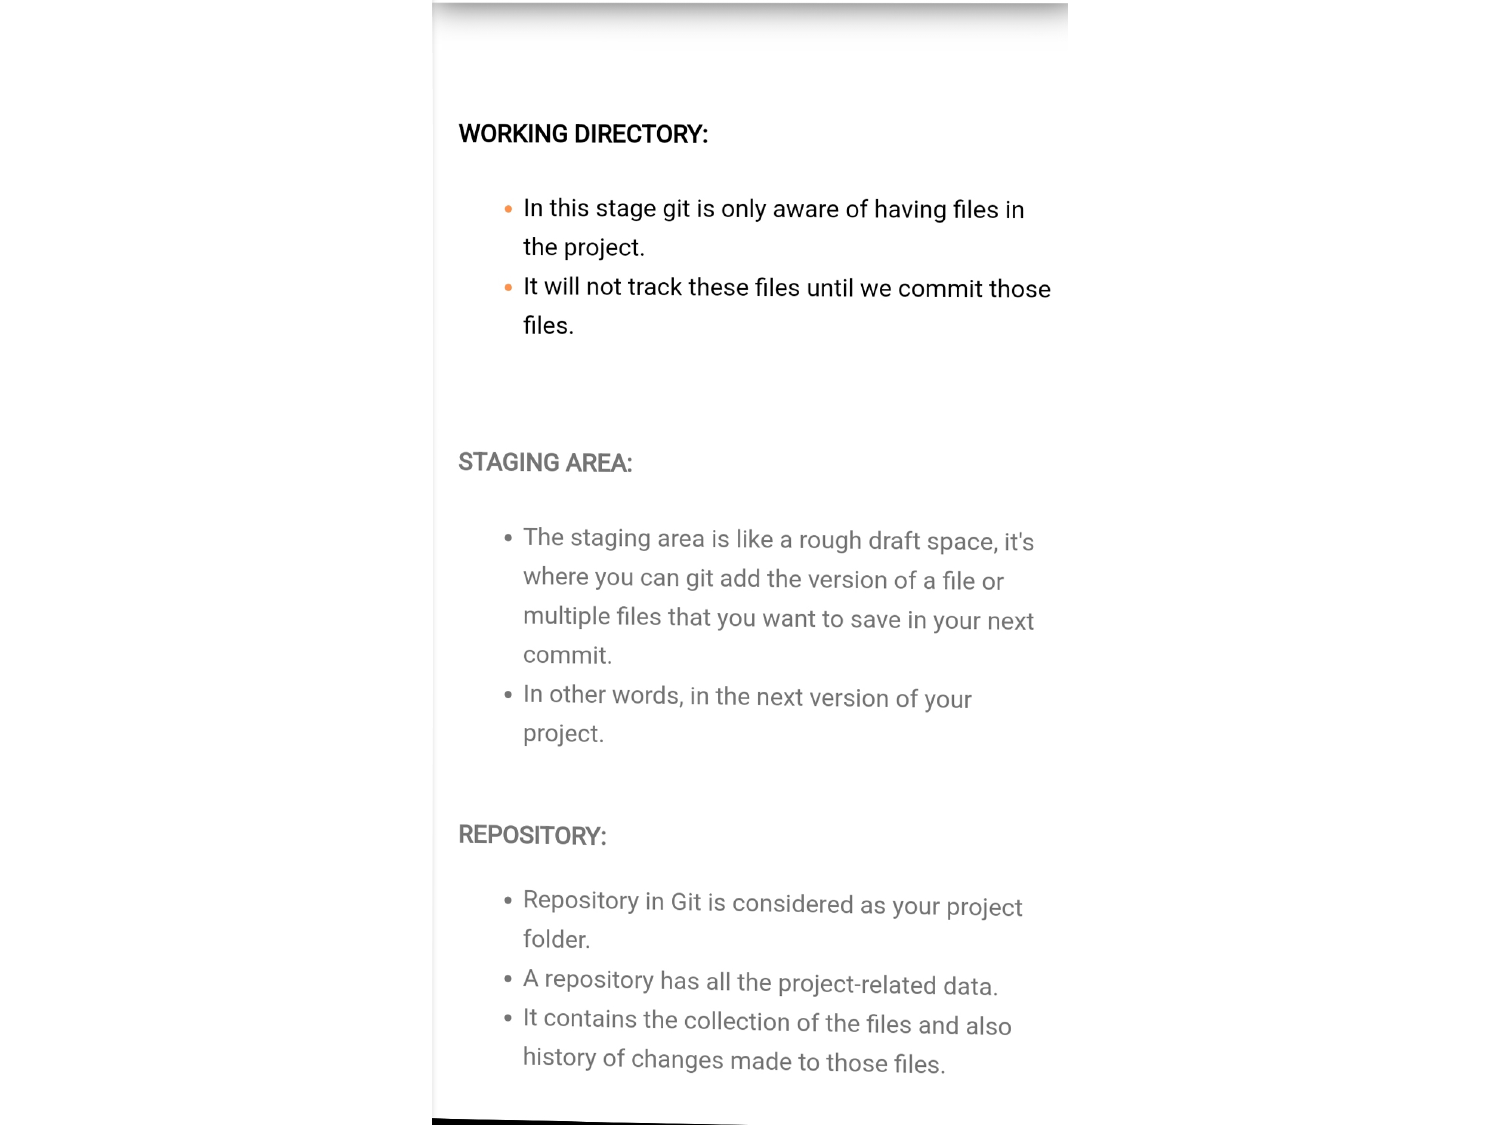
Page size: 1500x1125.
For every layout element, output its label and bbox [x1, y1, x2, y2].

picture [432, 0, 1068, 1125]
